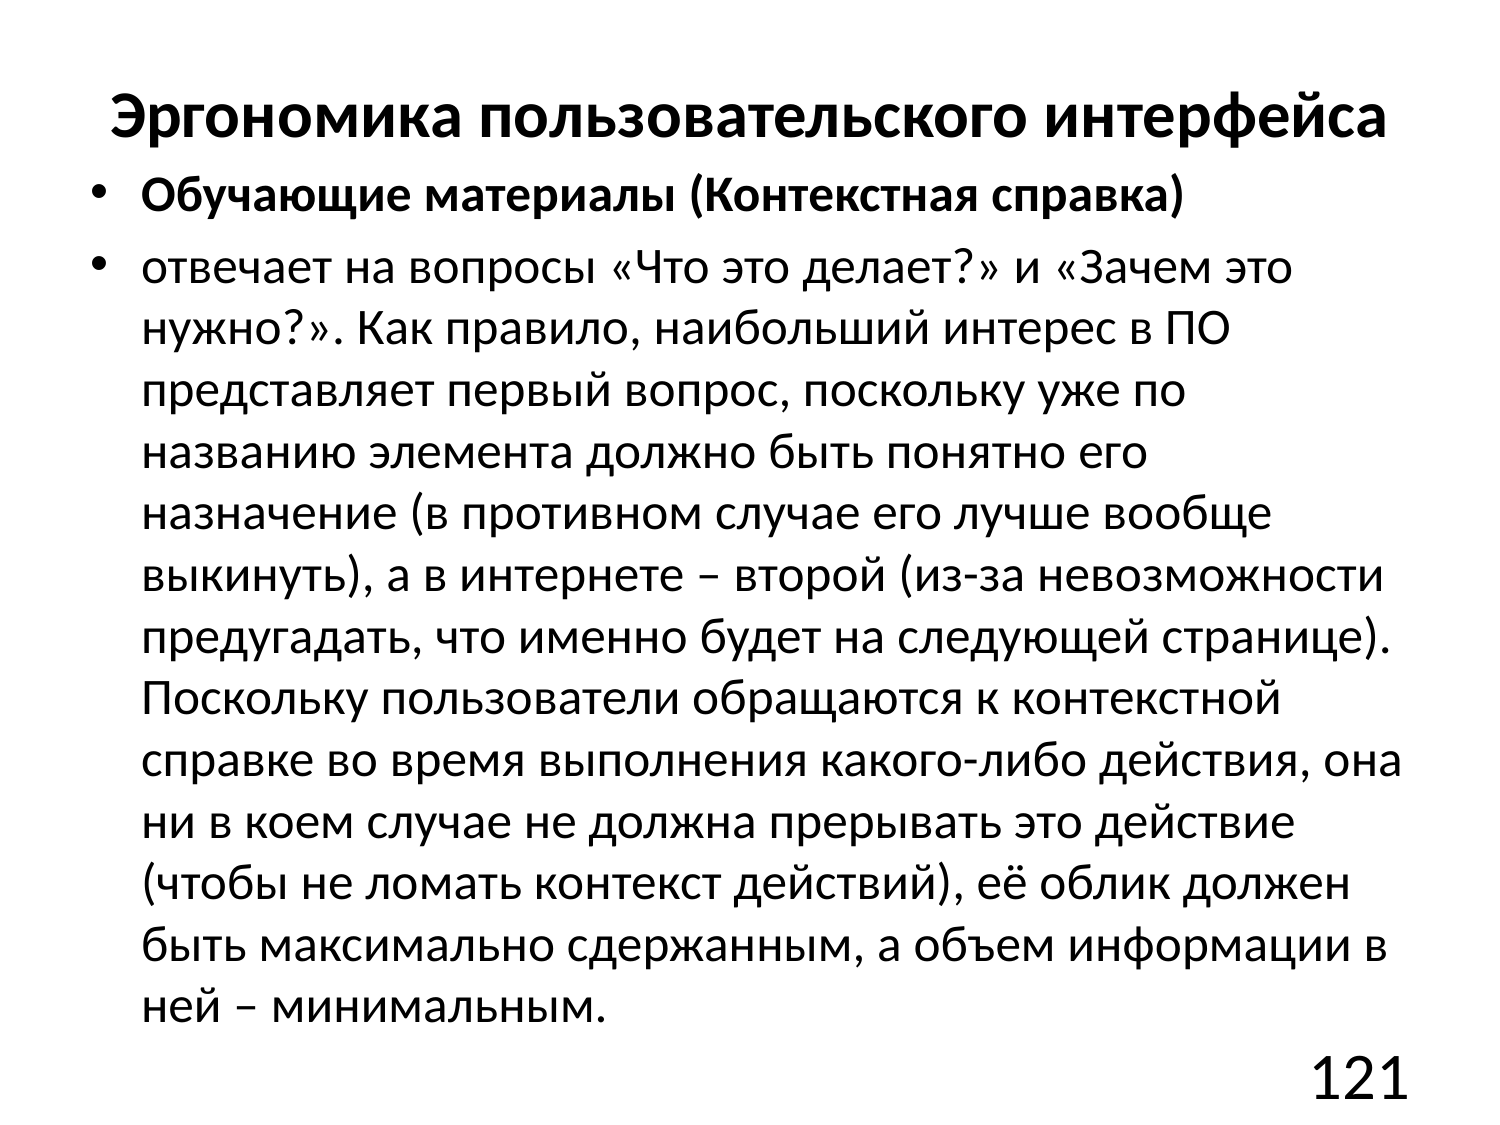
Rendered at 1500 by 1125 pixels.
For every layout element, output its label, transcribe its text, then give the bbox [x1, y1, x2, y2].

title Эргономика пользовательского интерфейса [75, 45, 1425, 152]
slide_number 121 [1074, 1042, 1425, 1103]
list Обучающие материалы (Контекстная справка) отвечает на вопросы «Что это делает?» и «Зачем это нужно?». Как правило, наибольший интерес в ПО представляет первый вопрос, поскольку уже по названию элемента должно быть понятно его назначение (в противном случае его лучше вообще выкинуть), а в интернете – второй (из-за невозможности предугадать, что именно будет на следующей странице). Поскольку пользователи обращаются к контекстной справке во время выполнения какого-либо действия, она ни в коем случае не должна прерывать это действие (чтобы не ломать контекст действий), её облик должен быть максимально сдержанным, а объем информации в ней – минимальным. [75, 152, 1425, 1043]
